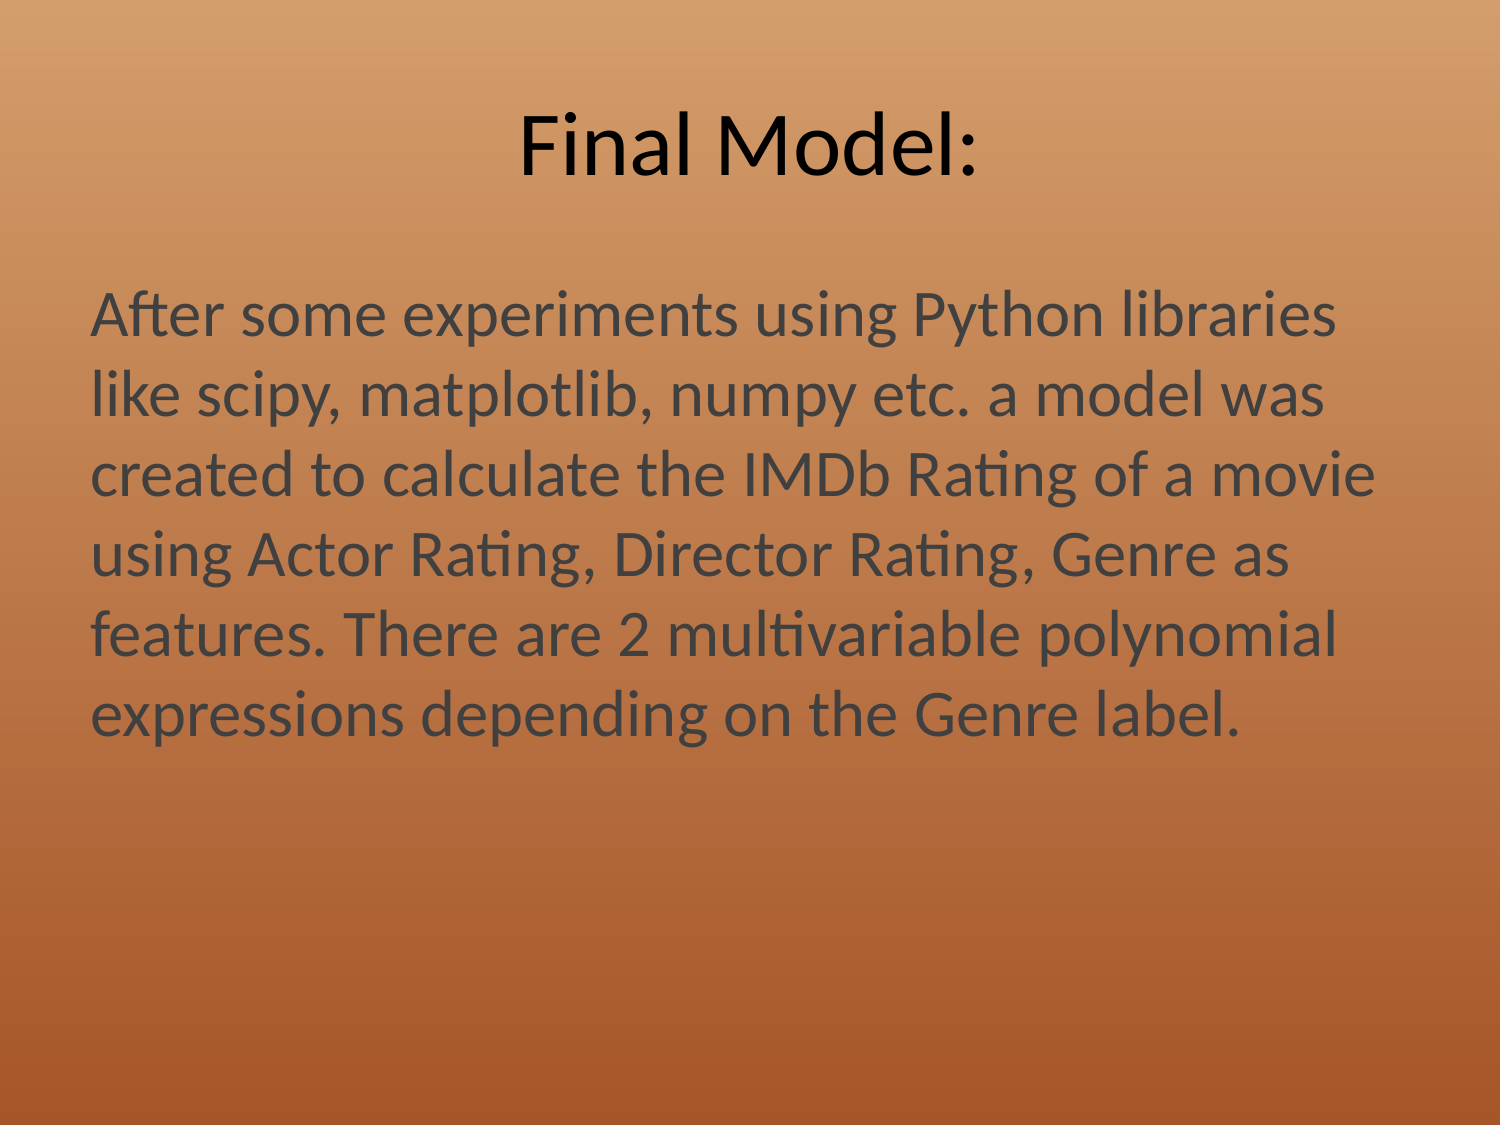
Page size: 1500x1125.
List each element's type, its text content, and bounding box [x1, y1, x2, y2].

list After some experiments using Python libraries like scipy, matplotlib, numpy etc. a model was created to calculate the IMDb Rating of a movie using Actor Rating, Director Rating, Genre as features. There are 2 multivariable polynomial expressions depending on the Genre label. [75, 262, 1425, 1005]
title Final Model: [75, 45, 1425, 233]
